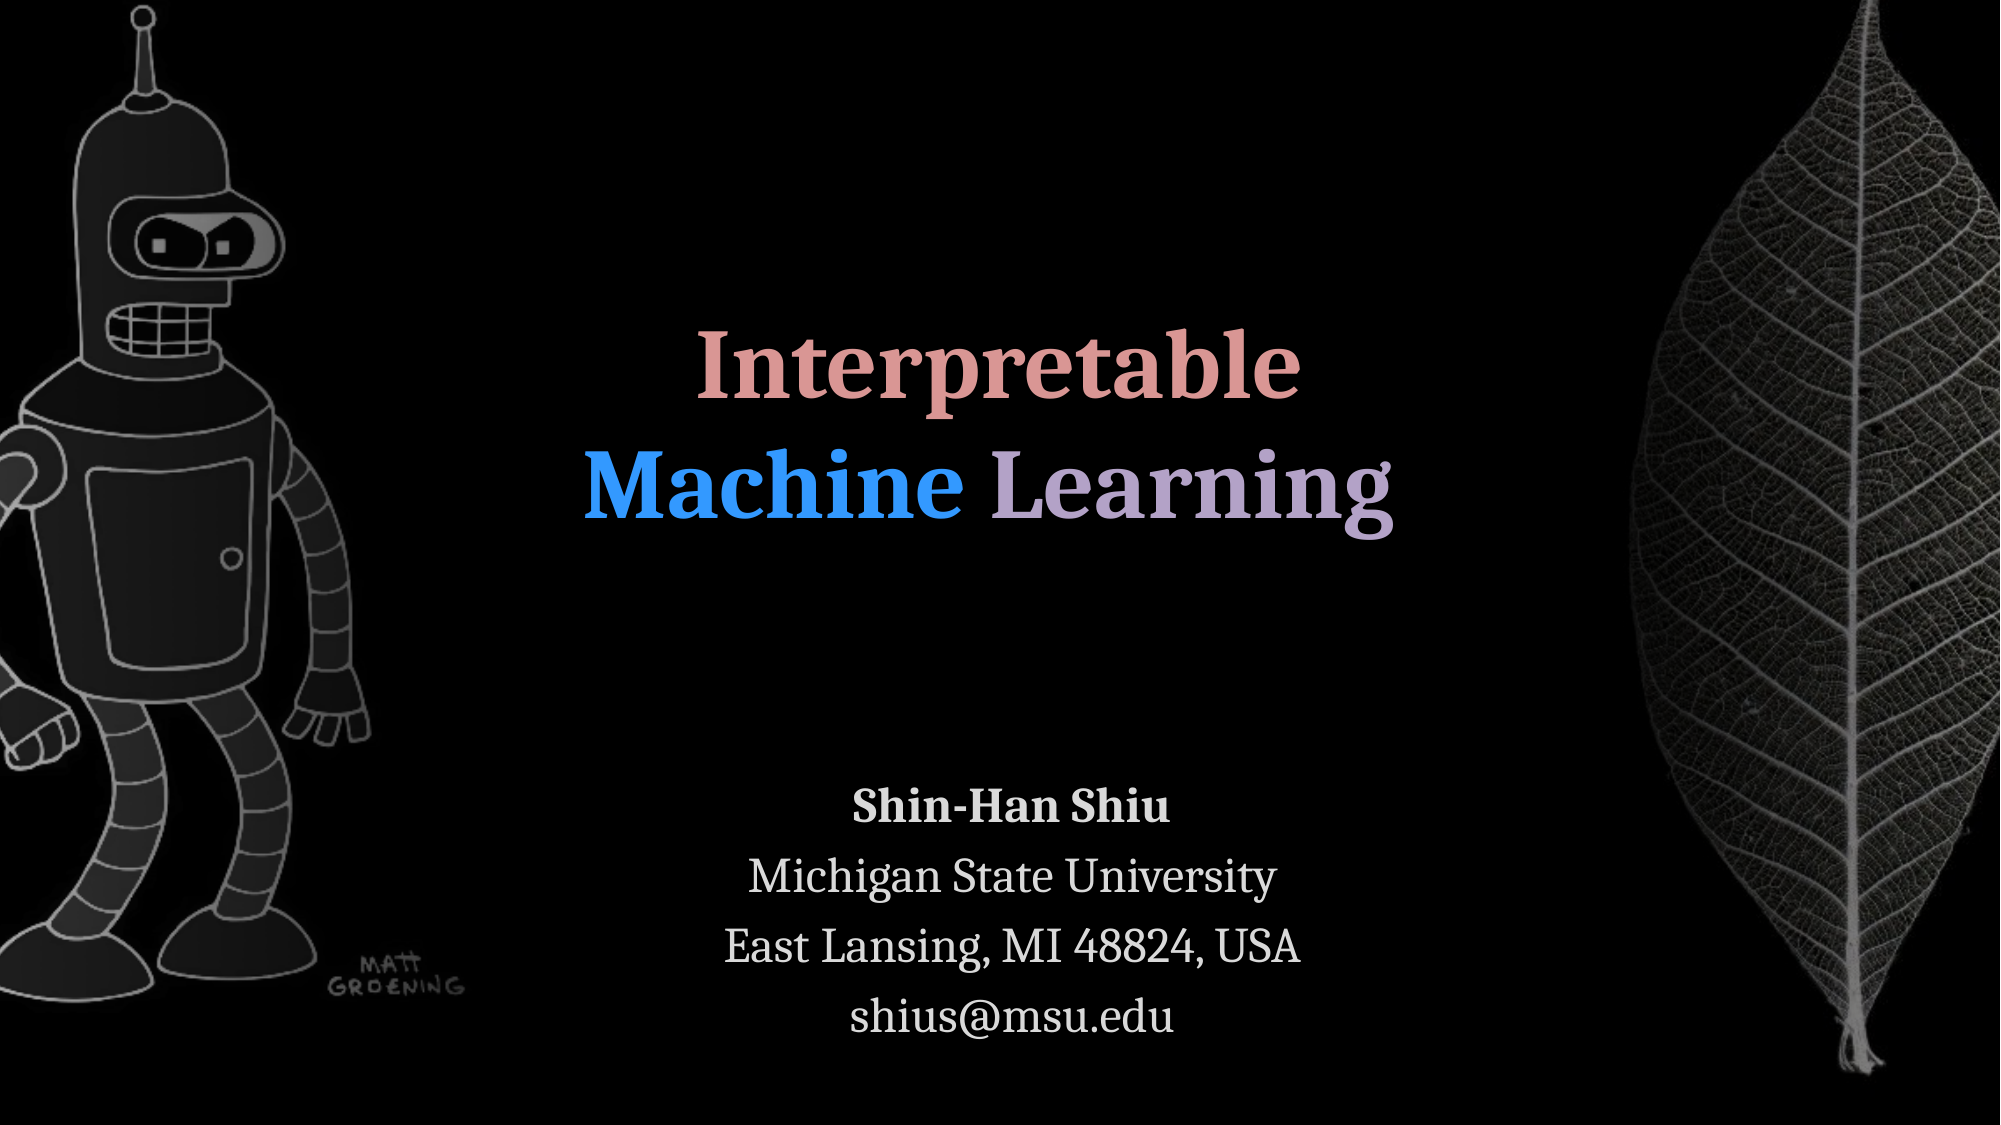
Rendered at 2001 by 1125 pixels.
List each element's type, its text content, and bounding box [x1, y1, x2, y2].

picture [0, 0, 627, 1063]
subtitle Shin-Han Shiu Michigan State University East Lansing, MI 48824, USA shius@msu.edu [630, 624, 1578, 1063]
picture [1583, 0, 2000, 1125]
title Interpretable Machine Learning [630, 312, 1578, 526]
